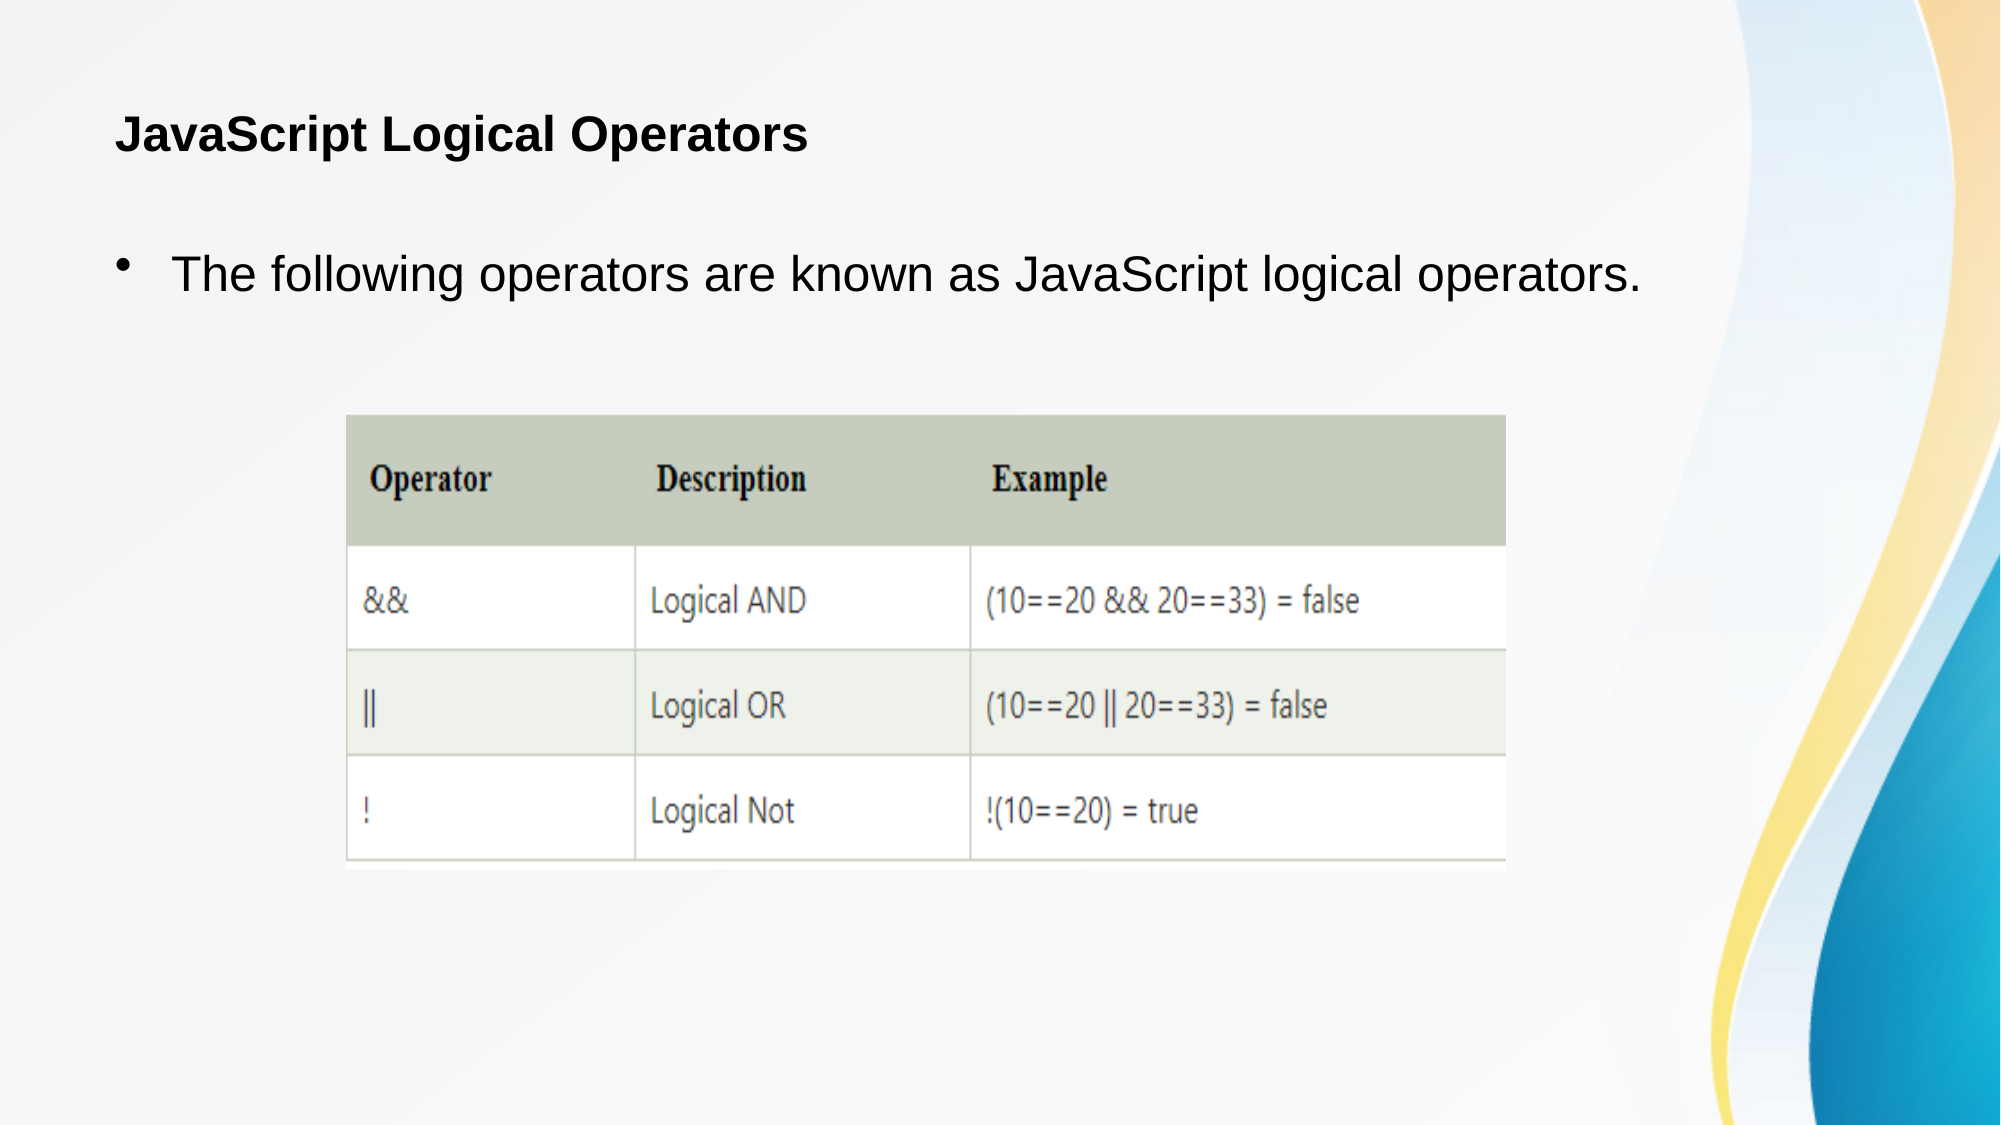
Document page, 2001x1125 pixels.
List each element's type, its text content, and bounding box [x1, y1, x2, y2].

list JavaScript Logical Operators The following operators are known as JavaScript logical operators. [99, 93, 1751, 1125]
picture [0, 0, 2001, 1125]
picture [346, 413, 1506, 870]
